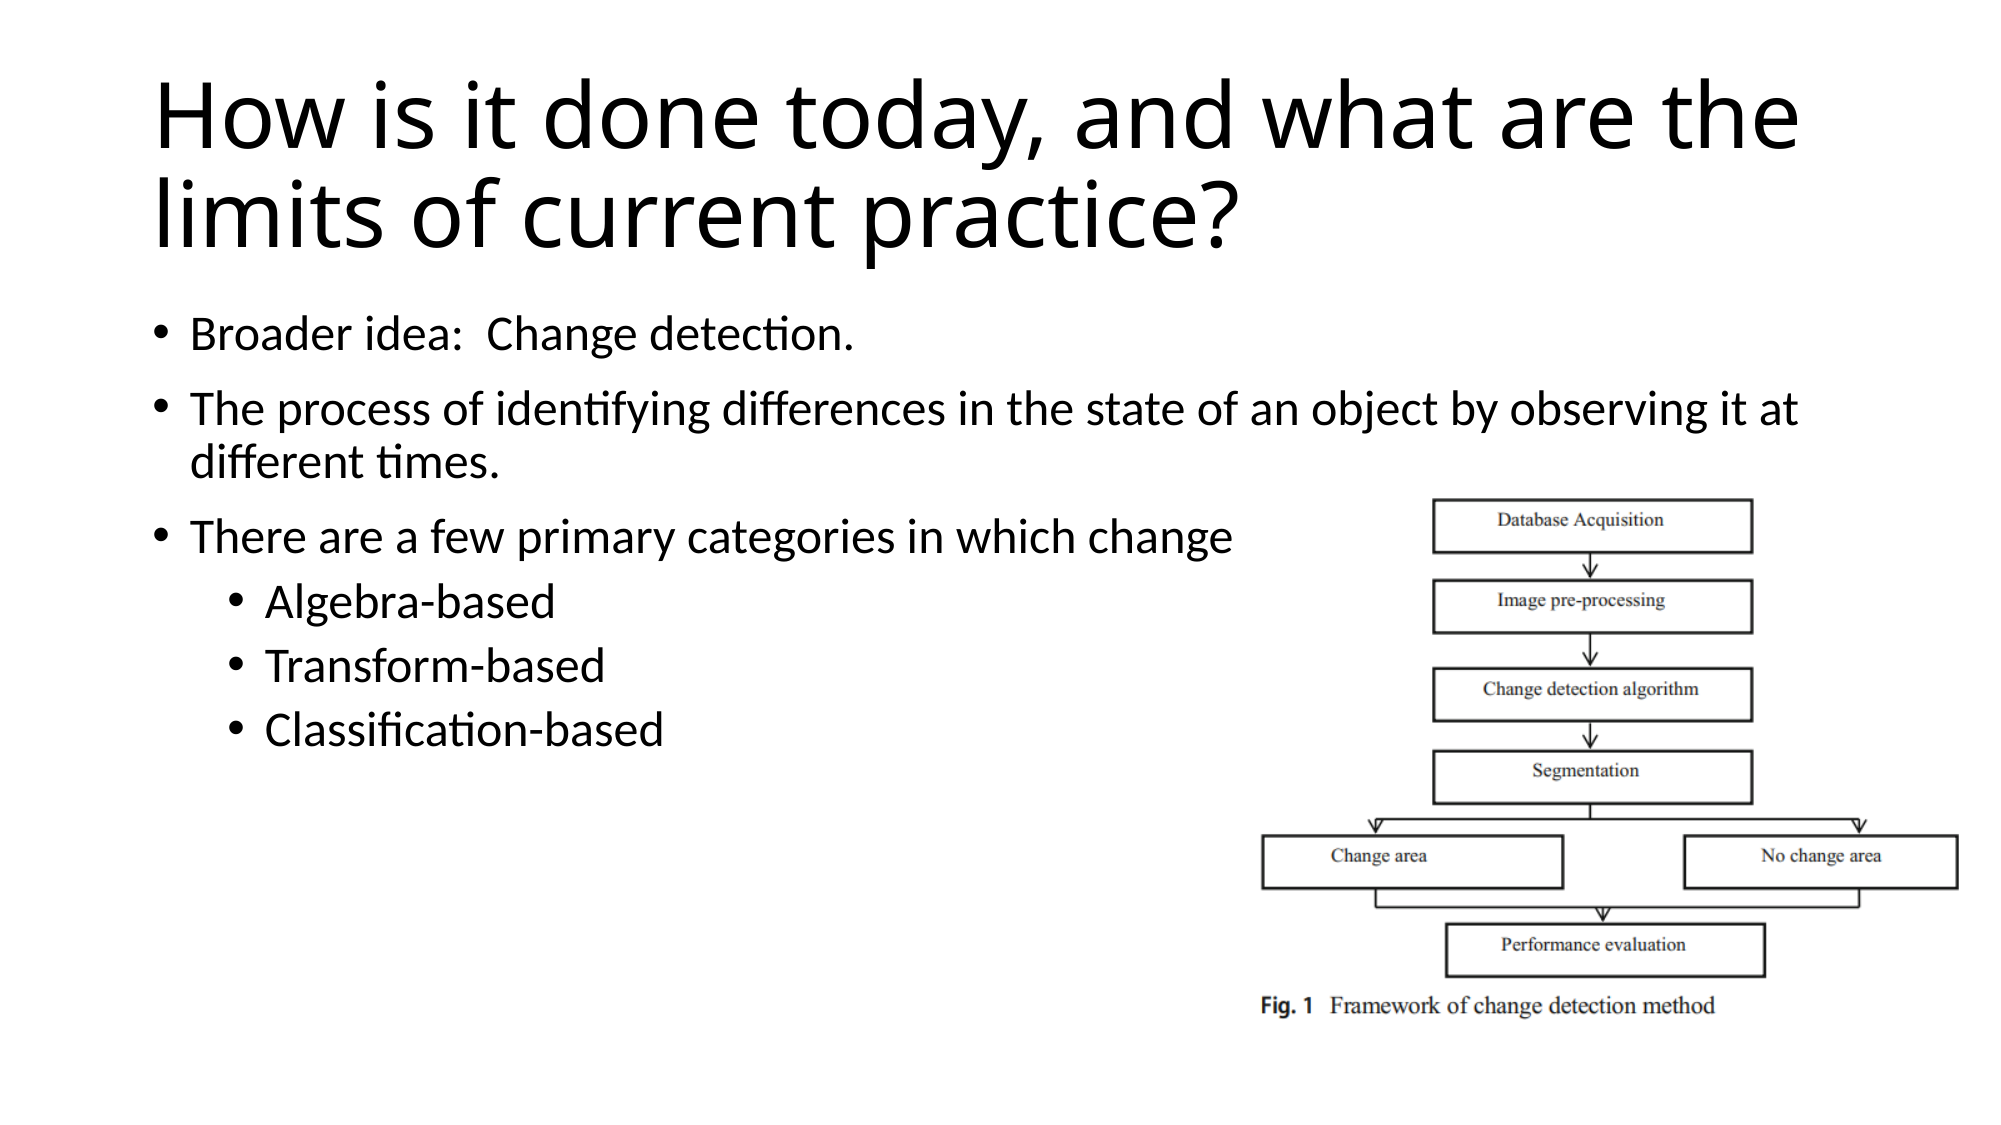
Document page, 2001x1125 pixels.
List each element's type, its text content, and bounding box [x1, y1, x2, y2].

picture [1236, 484, 1984, 1036]
title How is it done today, and what are the limits of current practice? [137, 59, 1863, 278]
list Broader idea: Change detection. The process of identifying differences in the state of an object by observing it at different times. There are a few primary categories in which change detection approaches fall: Algebra-based Transform-based Classification-based [137, 299, 1863, 1014]
